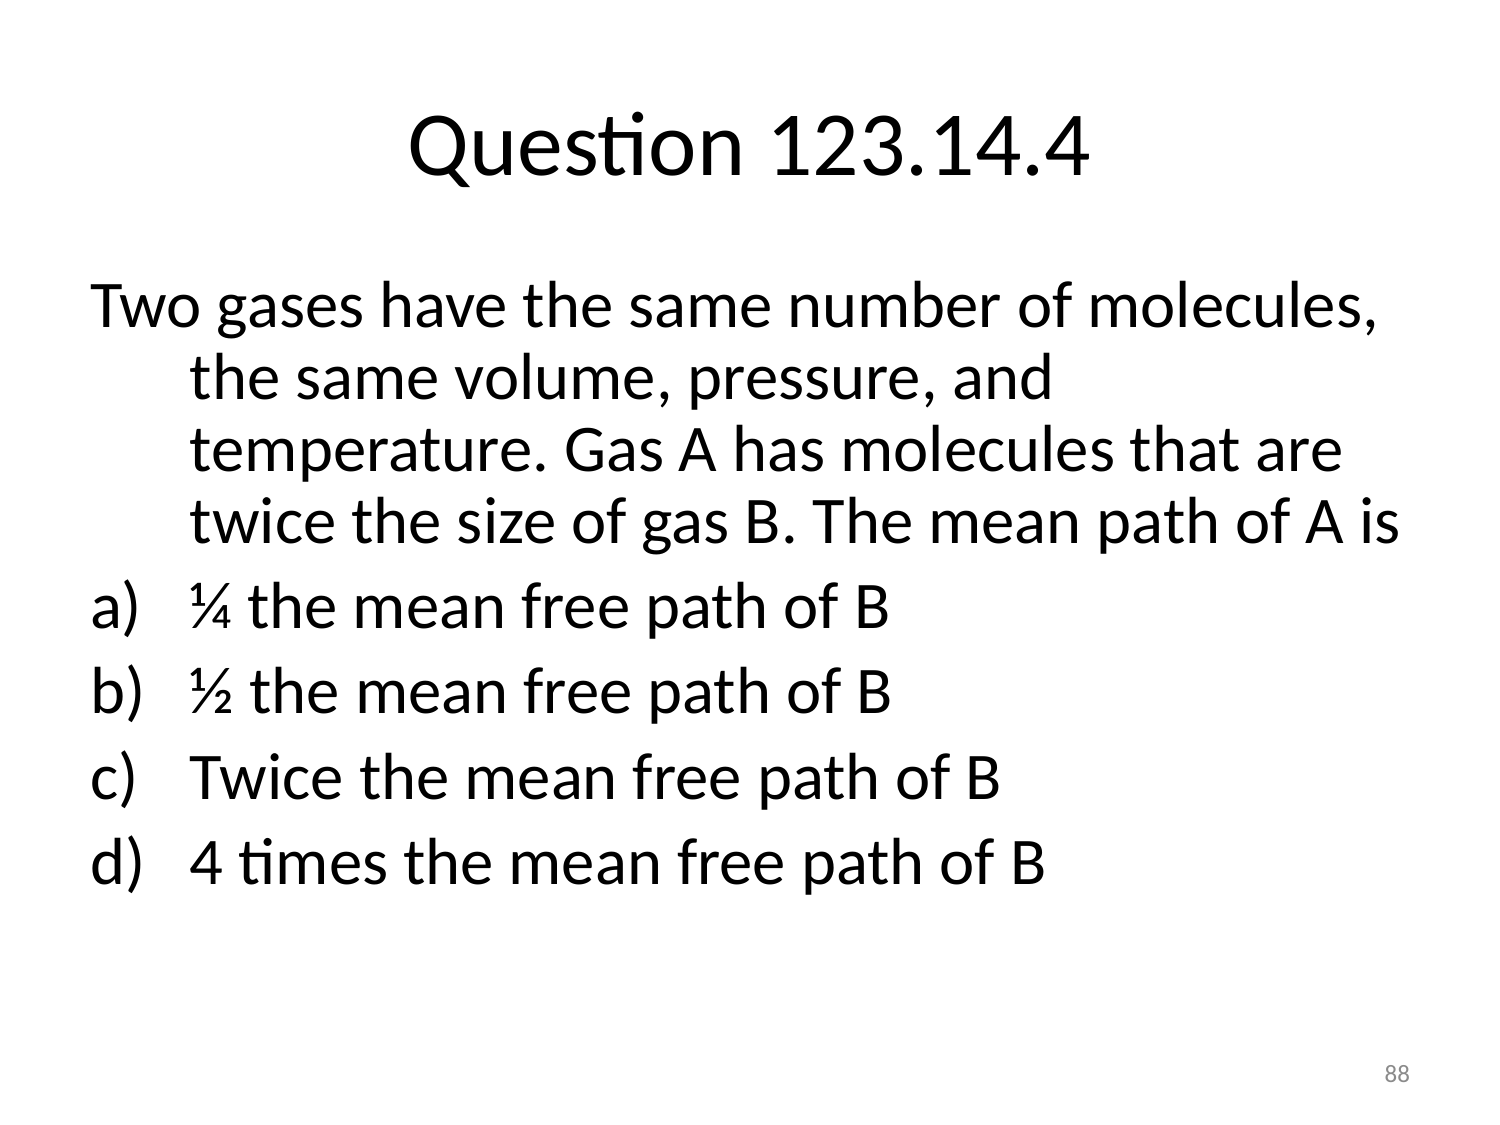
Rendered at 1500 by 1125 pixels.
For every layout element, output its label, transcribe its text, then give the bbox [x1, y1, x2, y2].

title Question 123.14.4 [75, 45, 1425, 233]
list Two gases have the same number of molecules, the same volume, pressure, and temperature. Gas A has molecules that are twice the size of gas B. The mean path of A is ¼ the mean free path of B ½ the mean free path of B Twice the mean free path of B 4 times the mean free path of B [75, 262, 1425, 1005]
slide_number 88 [1074, 1042, 1425, 1103]
